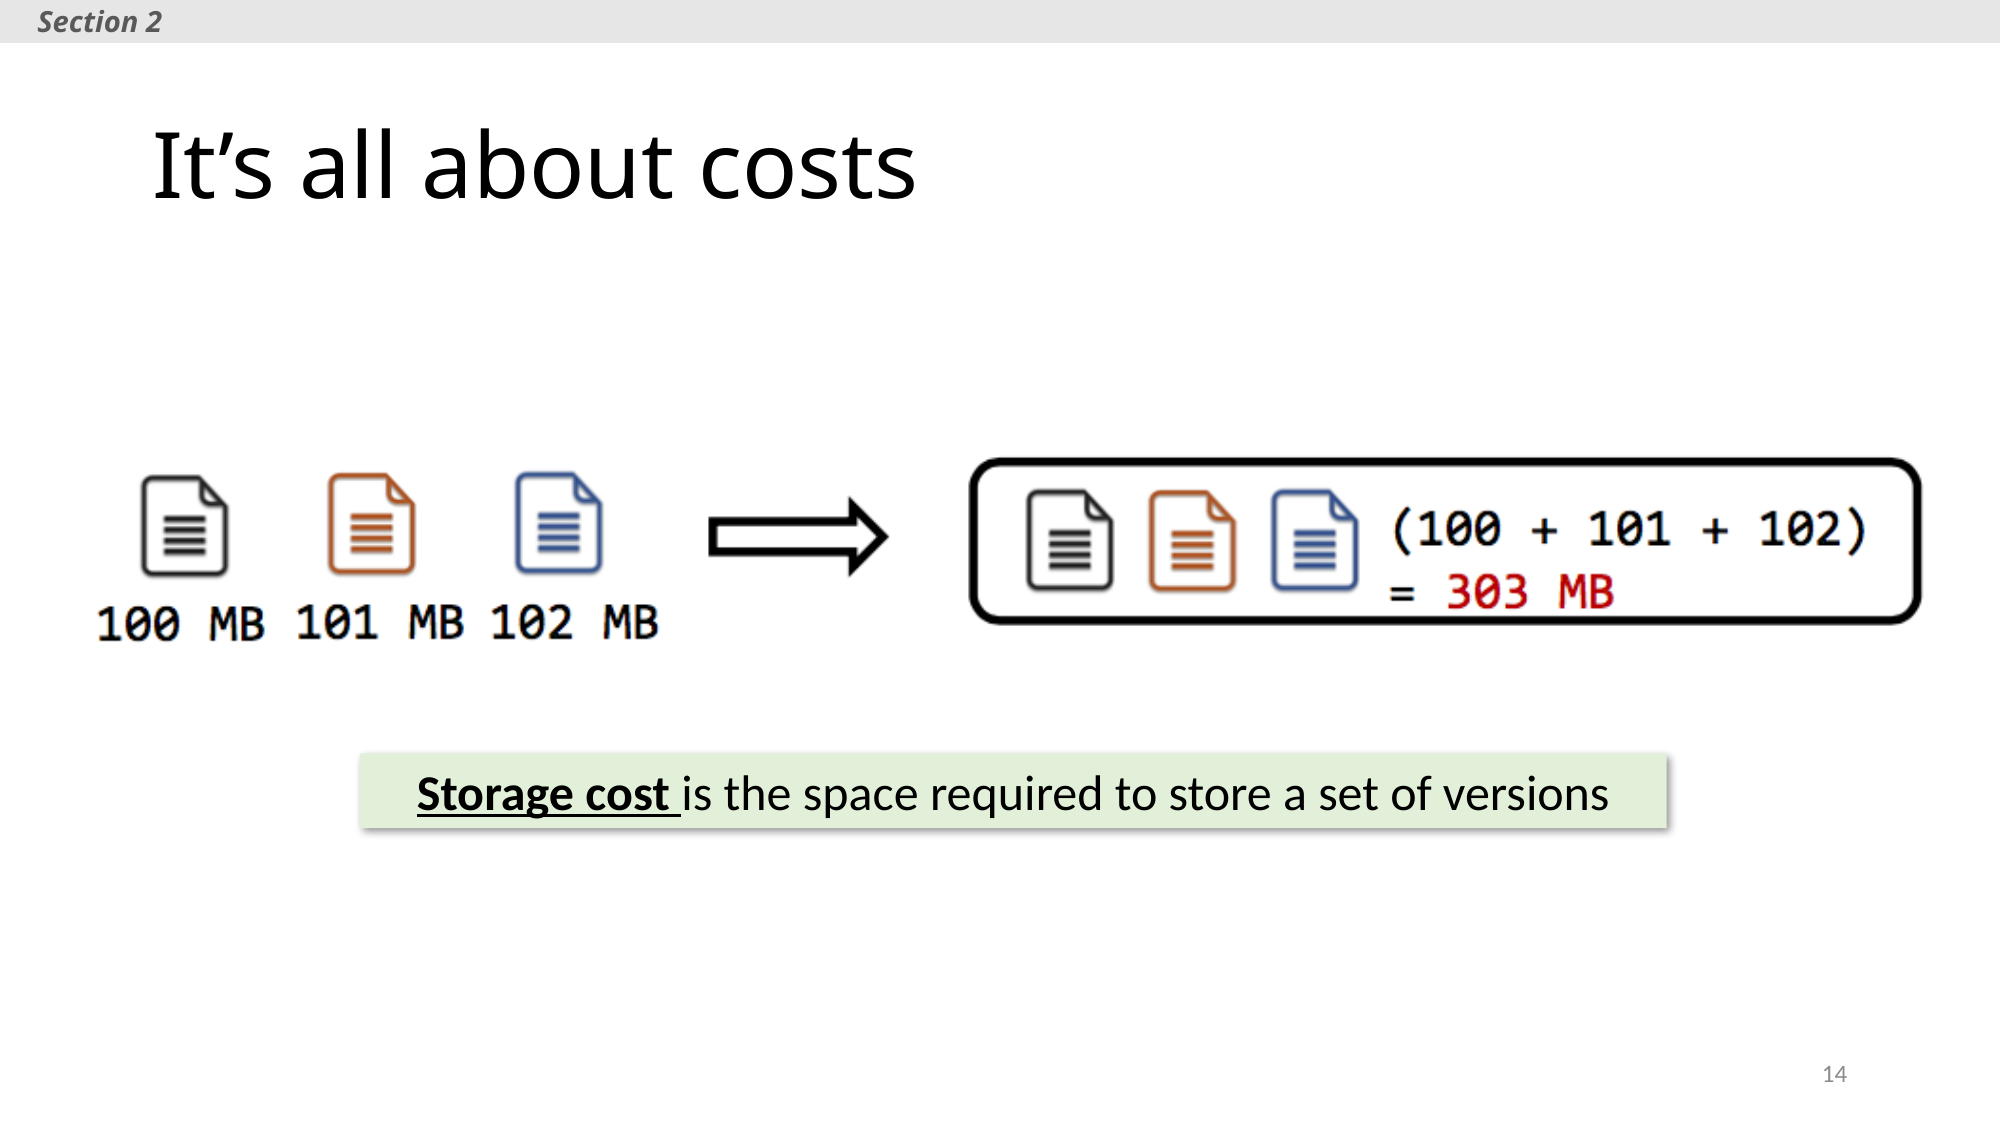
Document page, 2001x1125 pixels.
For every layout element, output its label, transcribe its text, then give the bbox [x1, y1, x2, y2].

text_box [0, 0, 2000, 47]
text_box Storage cost is the space required to store a set of versions [359, 753, 1667, 829]
picture [74, 439, 1952, 668]
slide_number 14 [1412, 1042, 1863, 1103]
title It’s all about costs [137, 59, 1863, 278]
